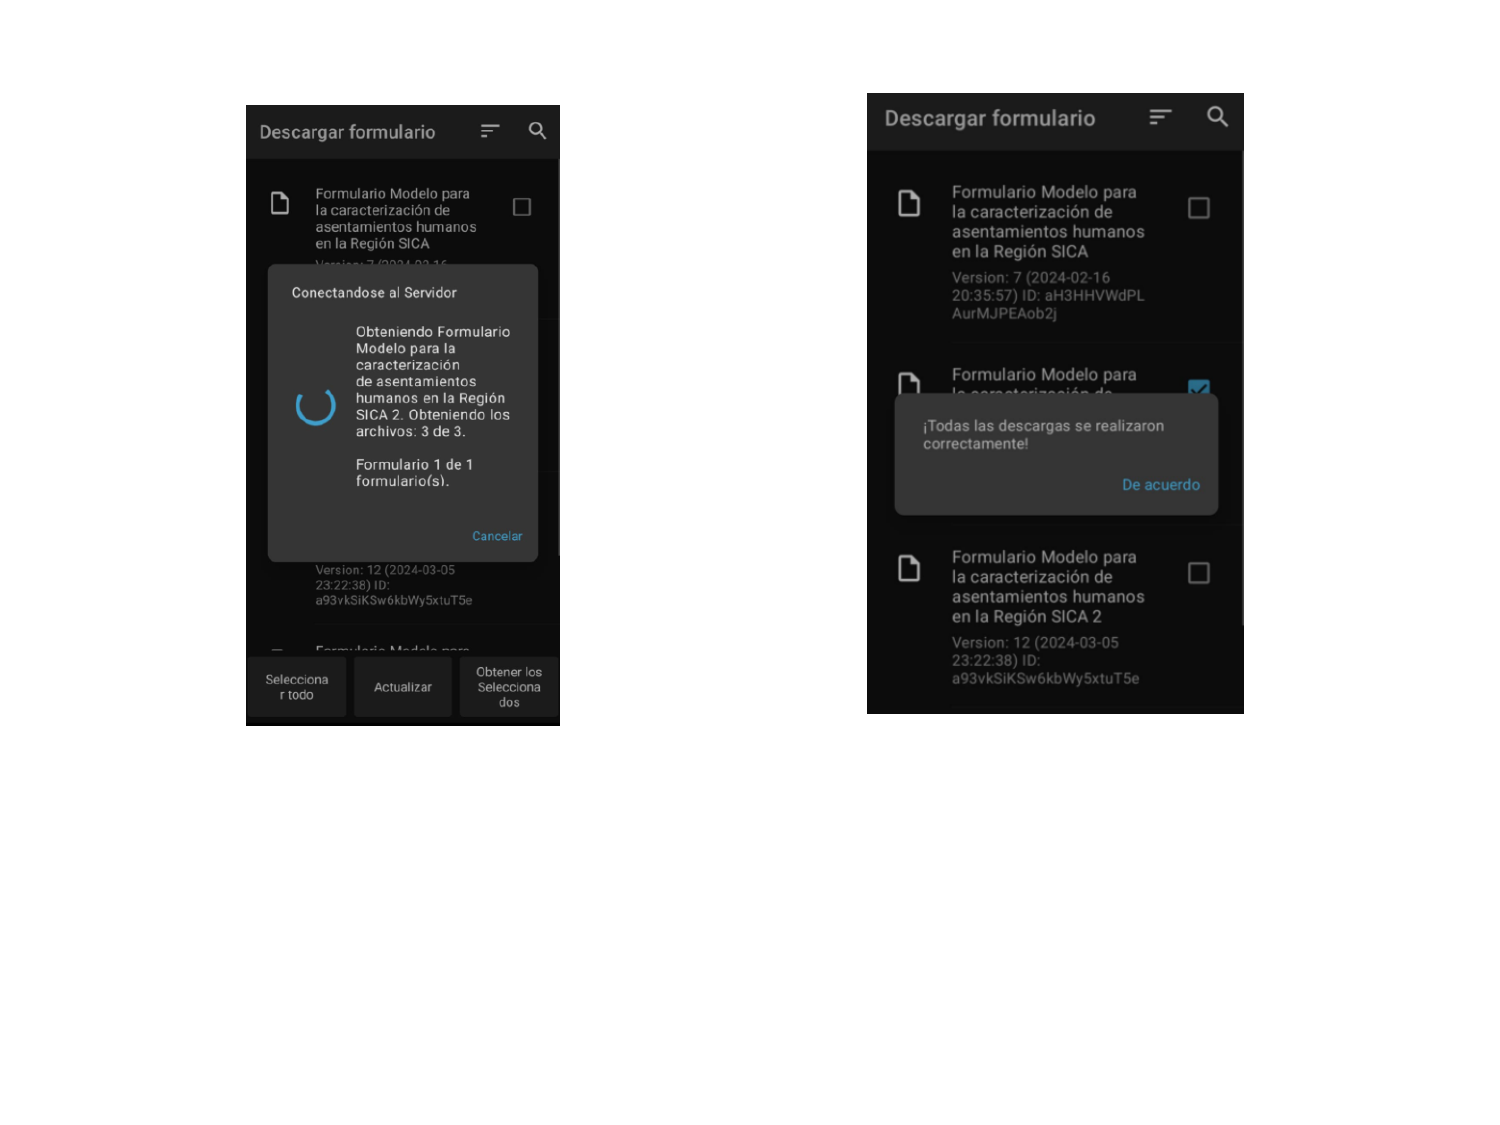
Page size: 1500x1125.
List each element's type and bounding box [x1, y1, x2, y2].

picture [245, 105, 561, 726]
picture [866, 93, 1244, 714]
